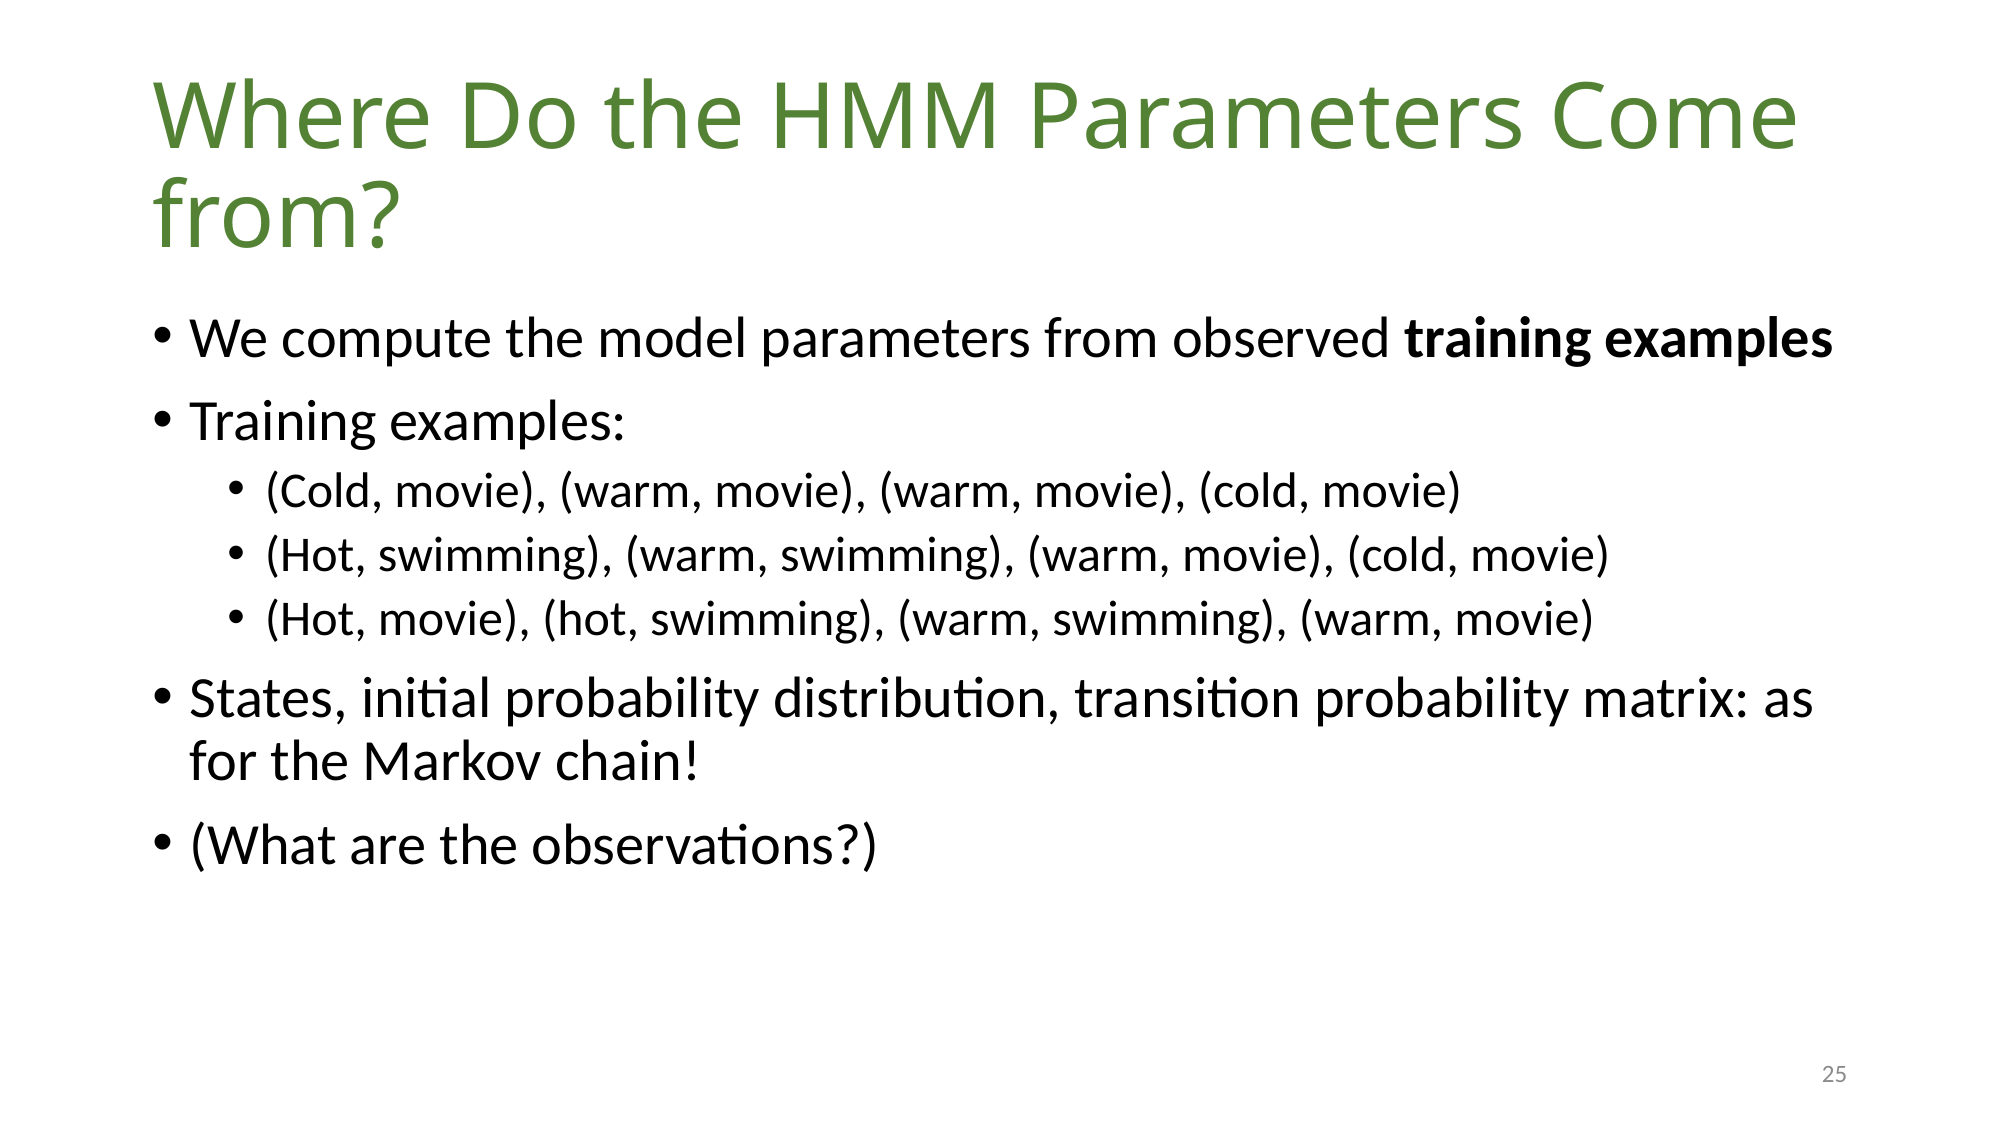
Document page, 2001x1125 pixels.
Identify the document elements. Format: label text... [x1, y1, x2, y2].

list We compute the model parameters from observed training examples Training examples: (Cold, movie), (warm, movie), (warm, movie), (cold, movie) (Hot, swimming), (warm, swimming), (warm, movie), (cold, movie) (Hot, movie), (hot, swimming), (warm, swimming), (warm, movie) States, initial probability distribution, transition probability matrix: as for the Markov chain! (What are the observations?) [137, 299, 1863, 1099]
slide_number 25 [1412, 1042, 1863, 1103]
title Where Do the HMM Parameters Come from? [137, 59, 1863, 278]
